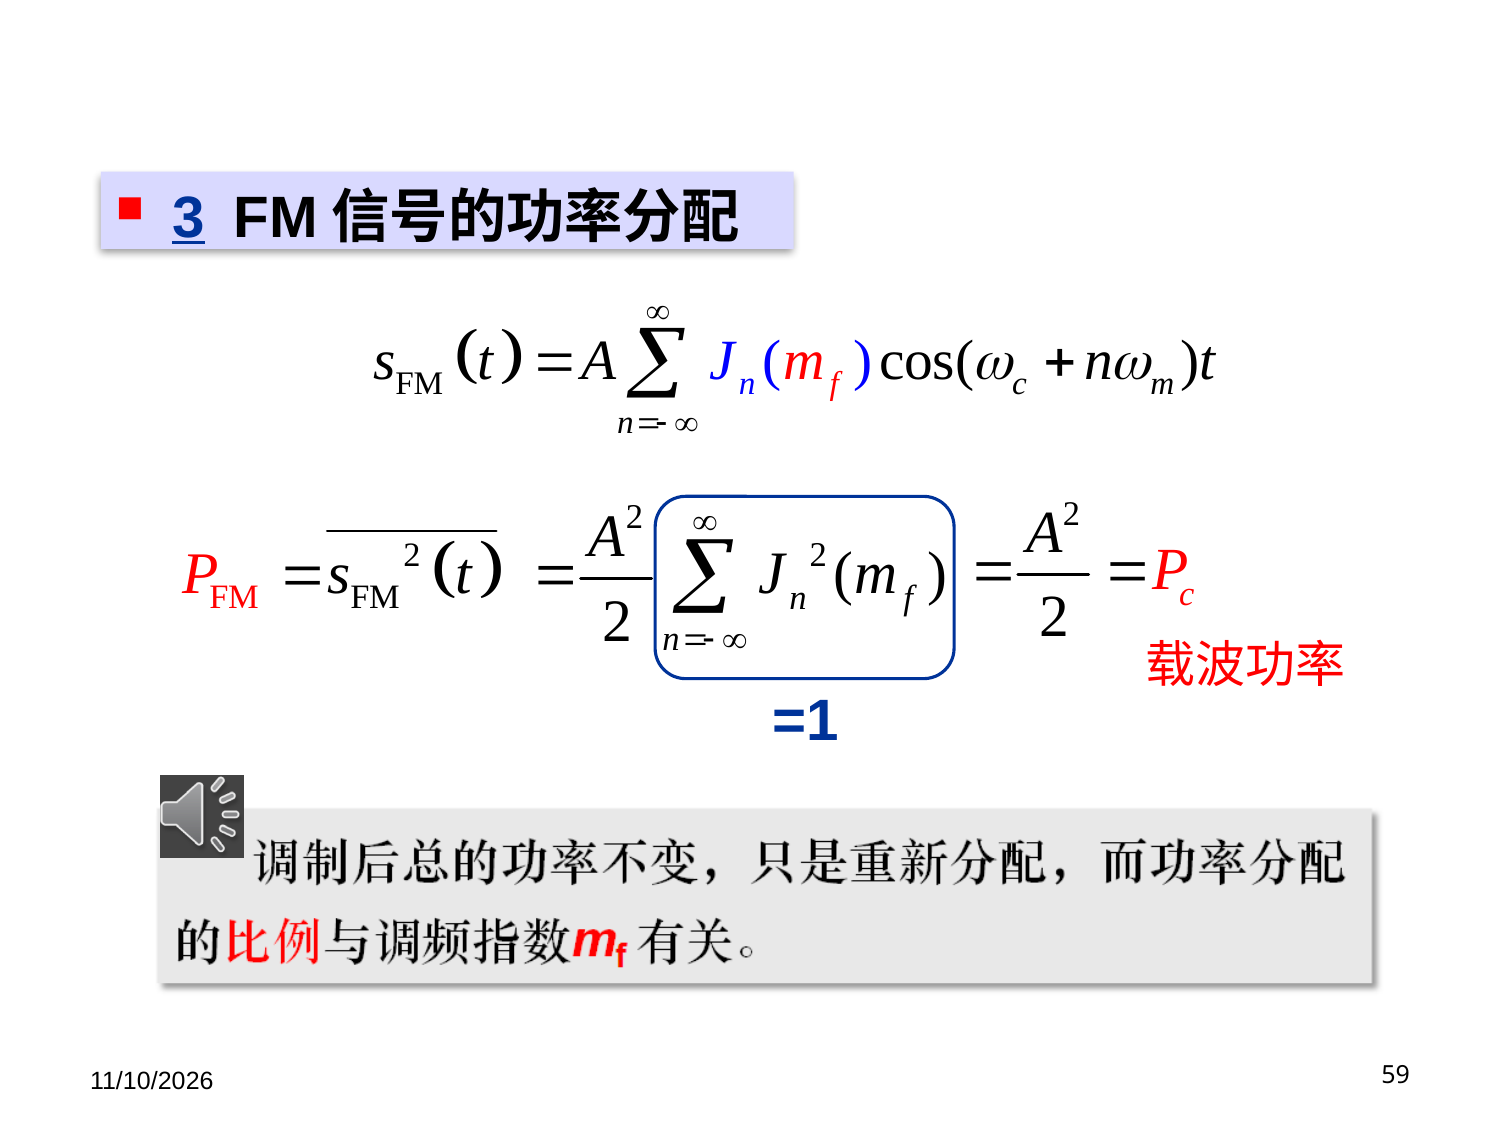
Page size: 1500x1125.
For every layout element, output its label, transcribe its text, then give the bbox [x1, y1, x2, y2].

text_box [363, 284, 1230, 447]
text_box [171, 518, 510, 628]
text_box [523, 488, 958, 665]
text_box =1 [757, 674, 889, 782]
text_box 3 FM信号的功率分配 [100, 171, 794, 249]
text_box [664, 673, 945, 681]
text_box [961, 484, 1205, 650]
picture [137, 773, 1392, 998]
text_box 载波功率 [1130, 625, 1361, 700]
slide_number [74, 1024, 426, 1103]
slide_number 93 [1074, 1024, 1426, 1101]
